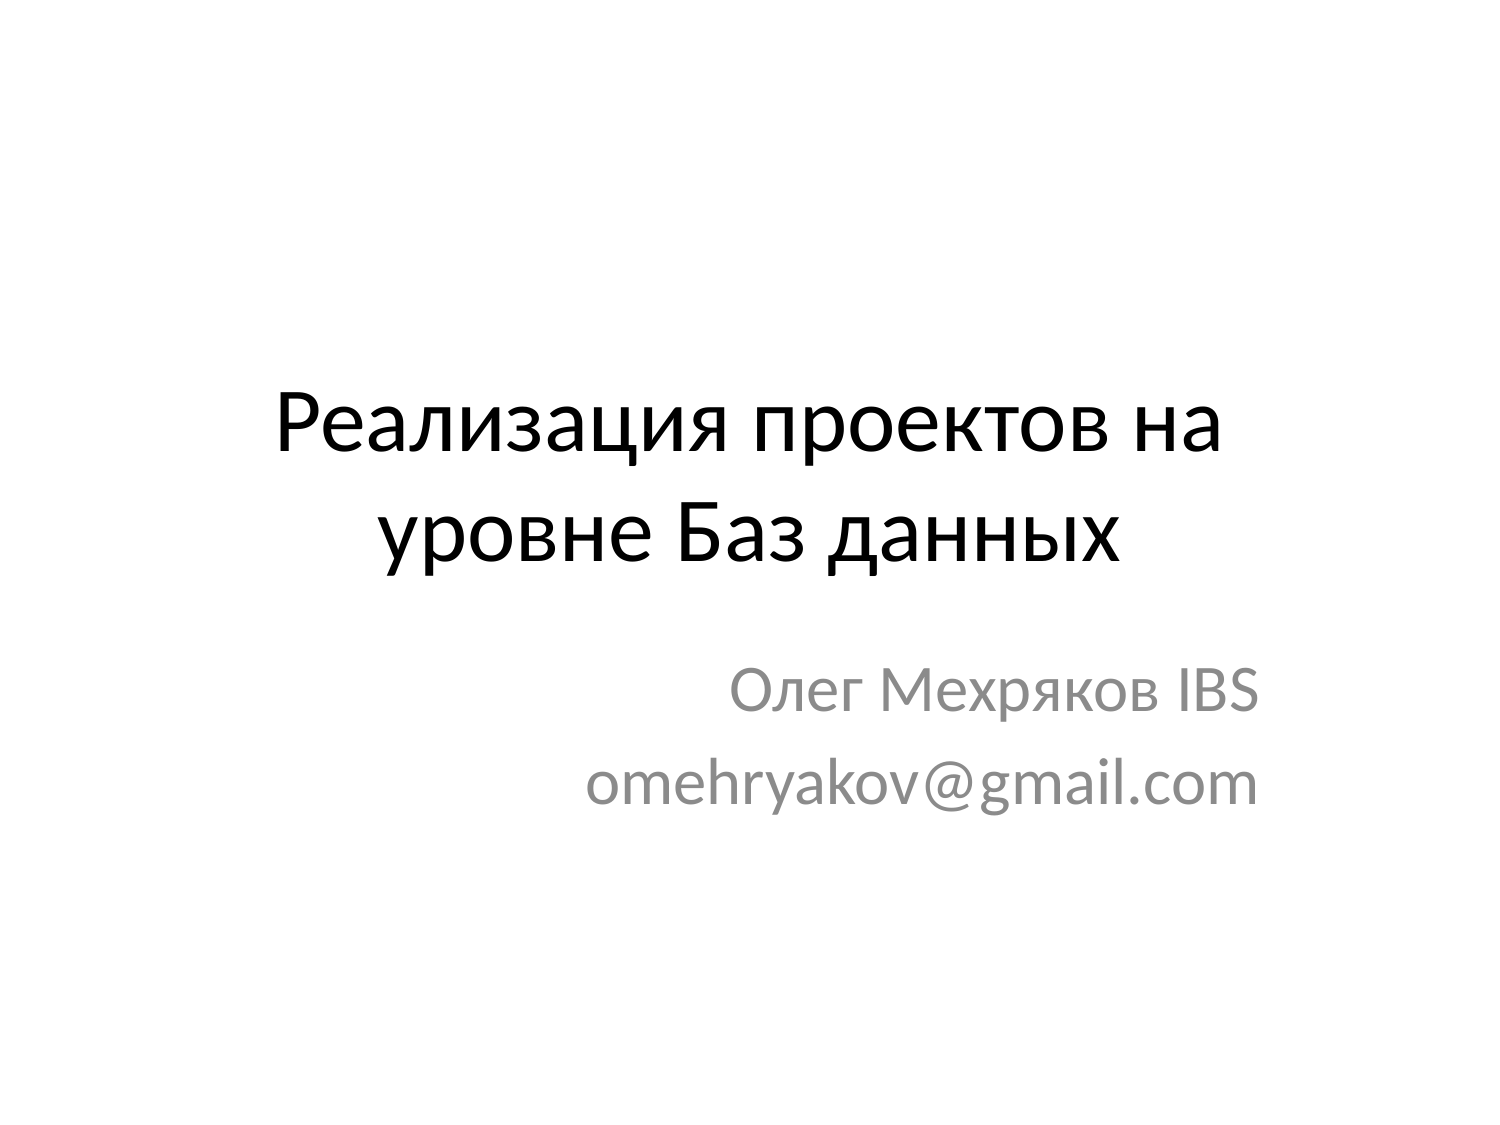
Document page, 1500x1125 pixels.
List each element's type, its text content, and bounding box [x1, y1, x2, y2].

title Реализация проектов на уровне Баз данных [112, 349, 1388, 591]
subtitle Олег Мехряков IBS omehryakov@gmail.com [225, 637, 1275, 925]
